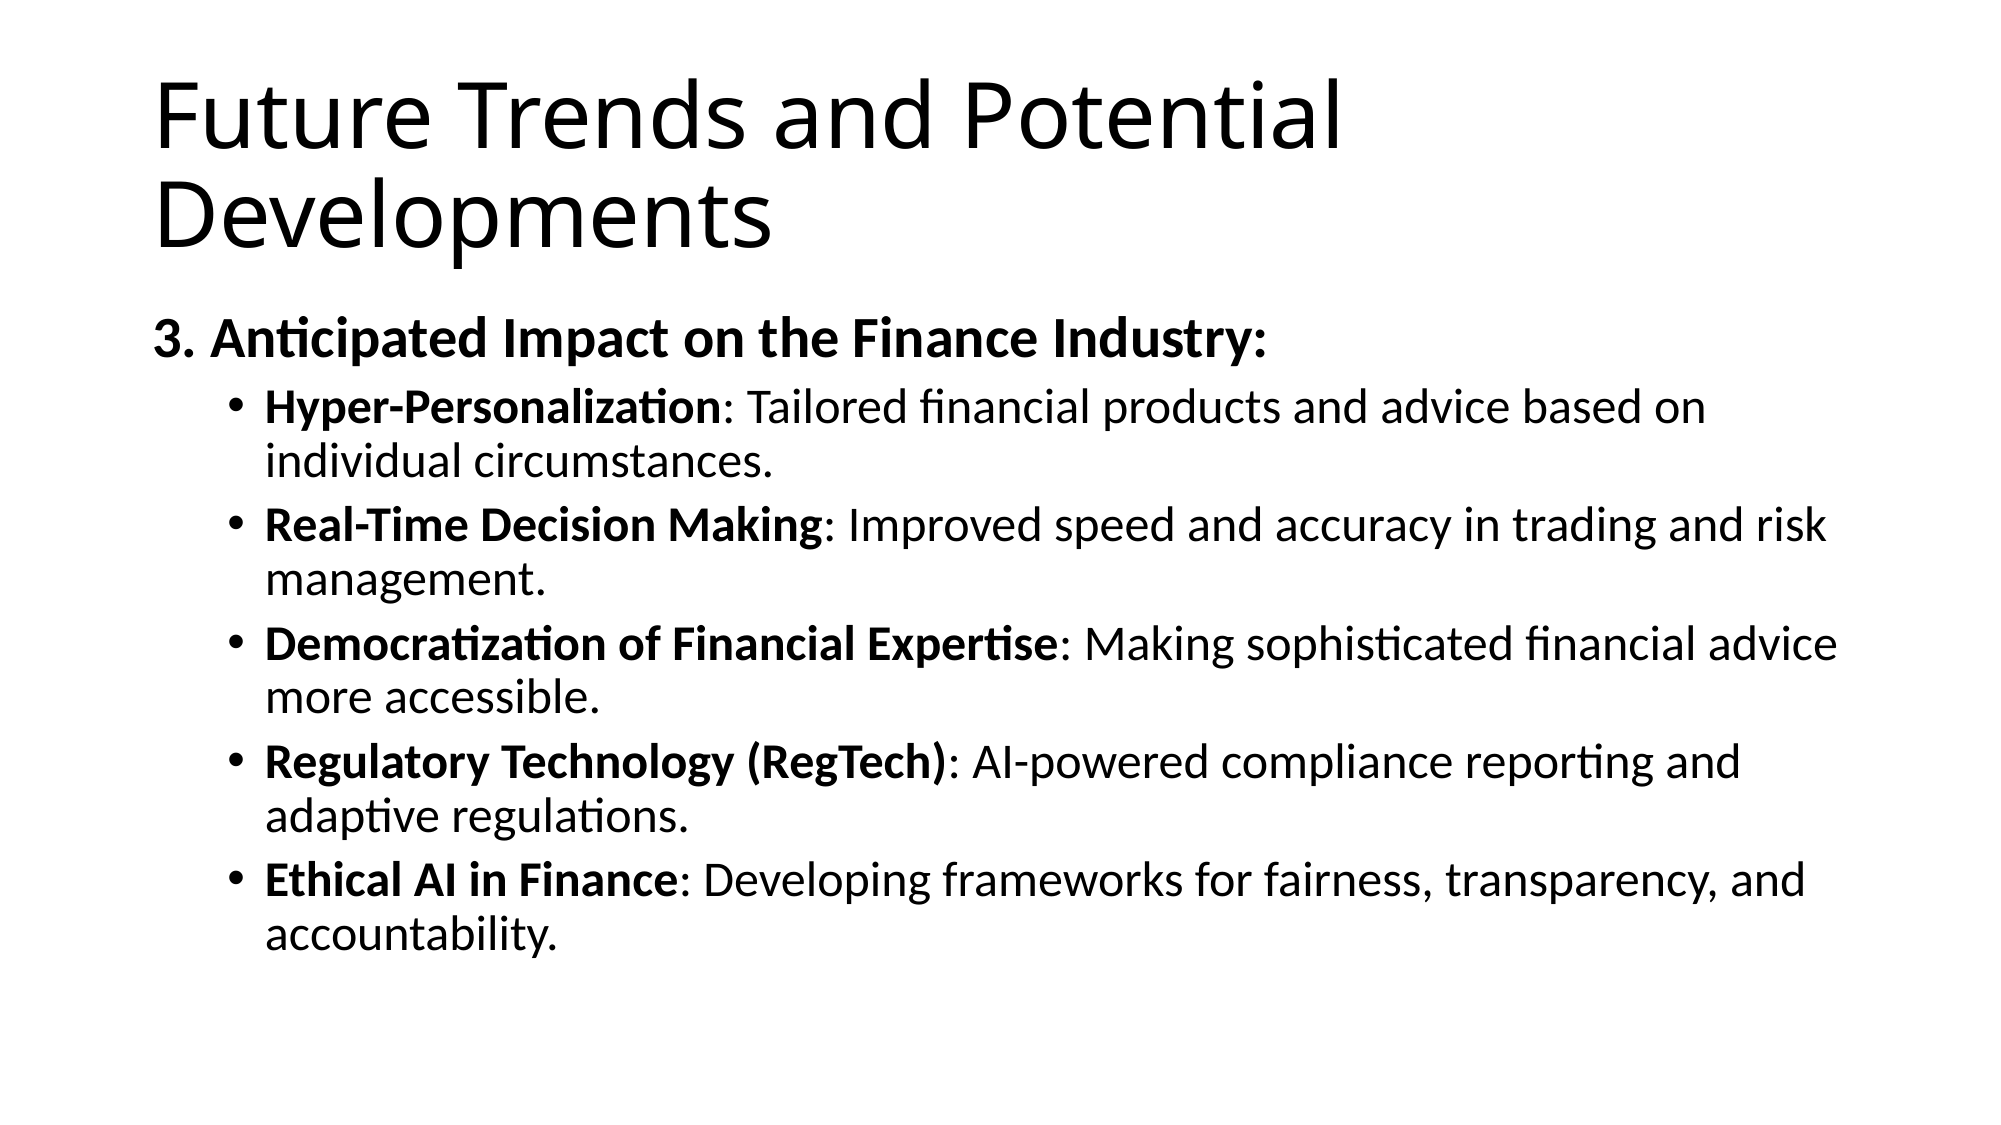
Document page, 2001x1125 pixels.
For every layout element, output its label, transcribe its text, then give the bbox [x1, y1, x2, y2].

title Future Trends and Potential Developments [137, 59, 1863, 278]
list 3. Anticipated Impact on the Finance Industry: Hyper-Personalization: Tailored financial products and advice based on individual circumstances. Real-Time Decision Making: Improved speed and accuracy in trading and risk management. Democratization of Financial Expertise: Making sophisticated financial advice more accessible. Regulatory Technology (RegTech): AI-powered compliance reporting and adaptive regulations. Ethical AI in Finance: Developing frameworks for fairness, transparency, and accountability. [137, 299, 1863, 1014]
